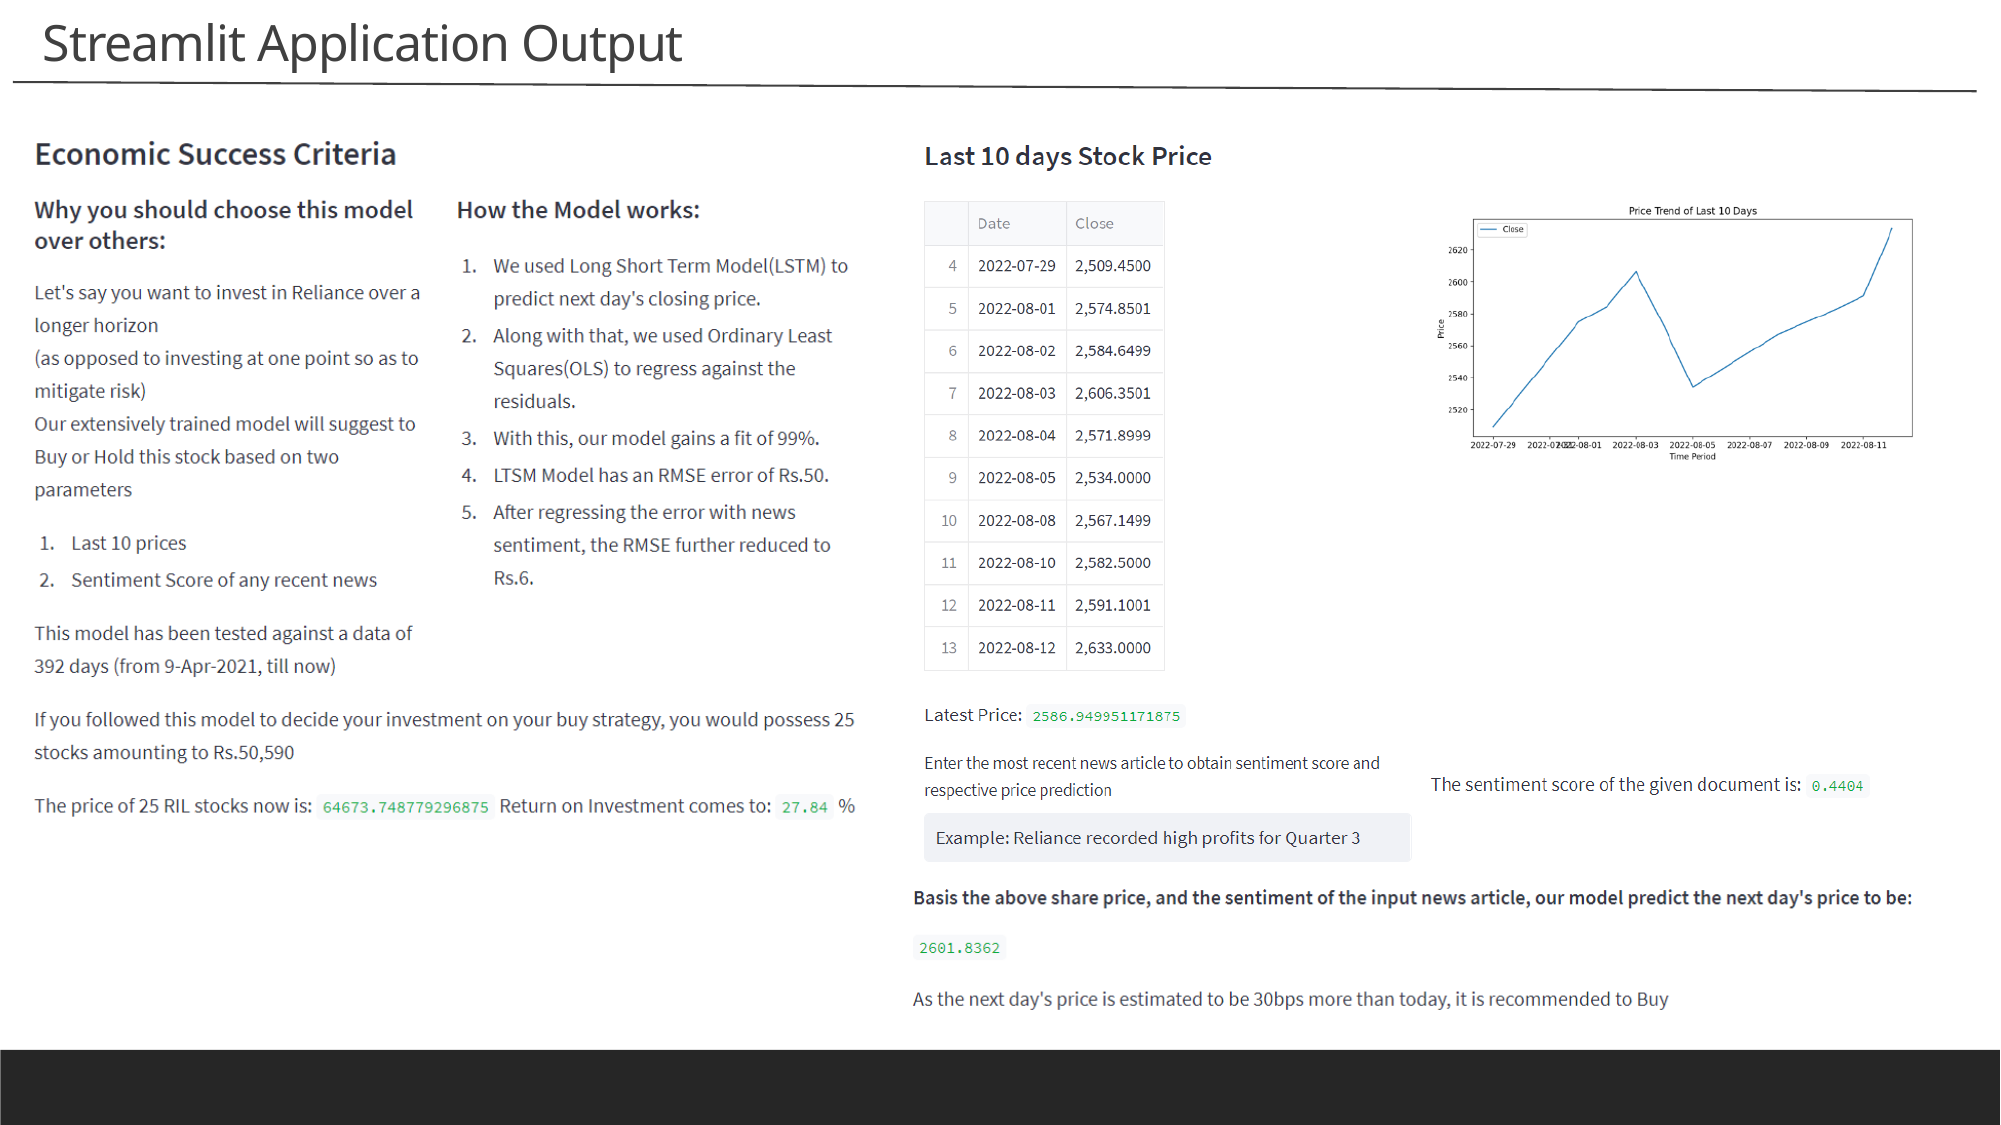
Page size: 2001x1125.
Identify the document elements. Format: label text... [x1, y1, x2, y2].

picture [904, 881, 1922, 1022]
picture [27, 132, 881, 830]
picture [917, 132, 1922, 869]
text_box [12, 81, 1977, 92]
text_box Streamlit Application Output [27, 0, 973, 79]
